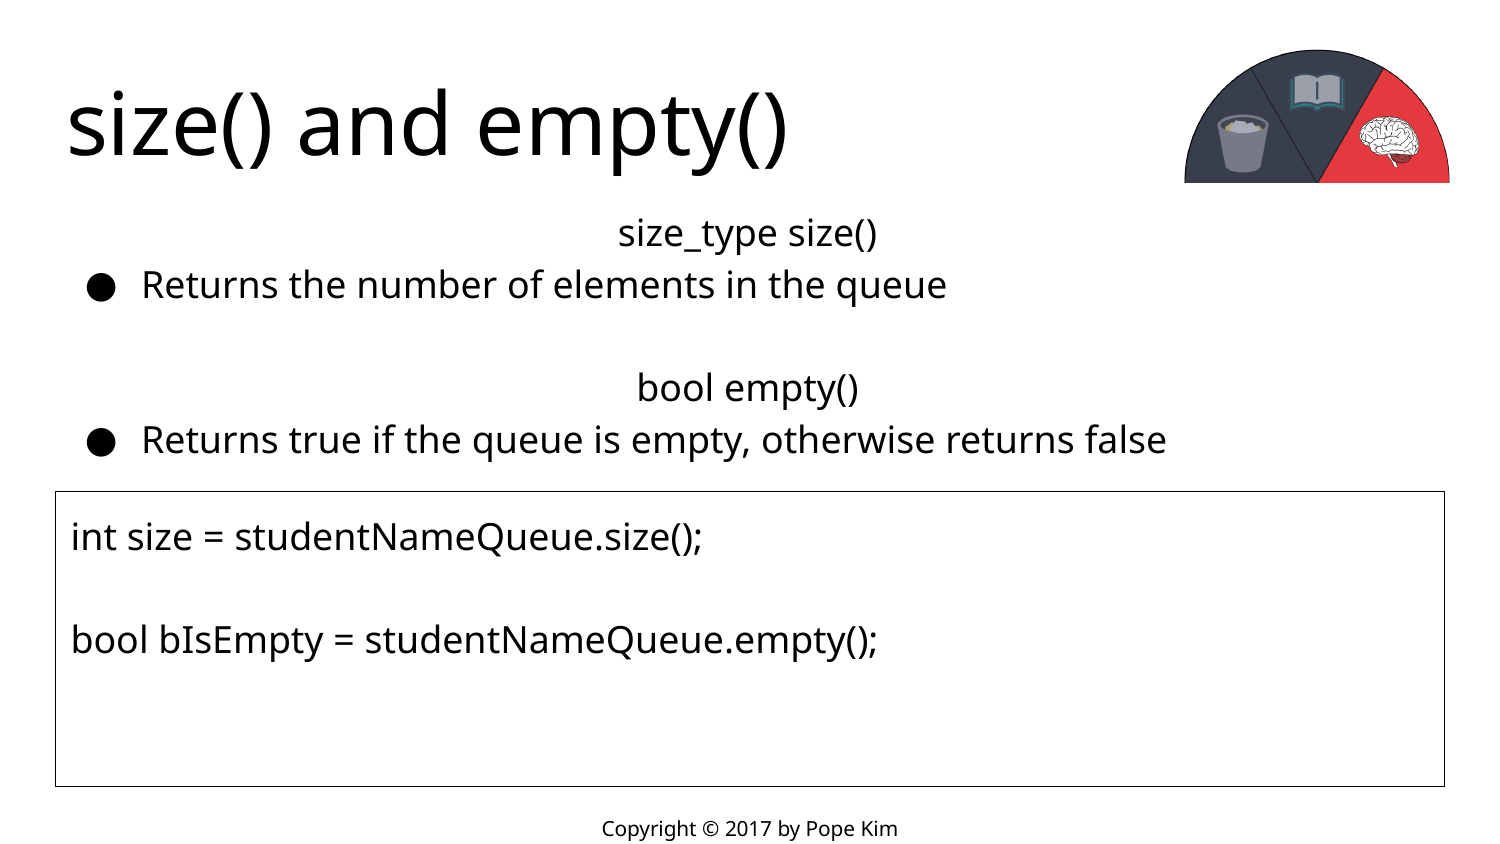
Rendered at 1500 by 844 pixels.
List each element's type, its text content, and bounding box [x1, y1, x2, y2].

picture [1134, 0, 1500, 183]
title size() and empty() [51, 51, 1449, 189]
text_box size_type size() Returns the number of elements in the queue bool empty() Returns true if the queue is empty, otherwise returns false [51, 187, 1445, 506]
text_box int size = studentNameQueue.size(); bool bIsEmpty = studentNameQueue.empty(); [55, 491, 1445, 787]
